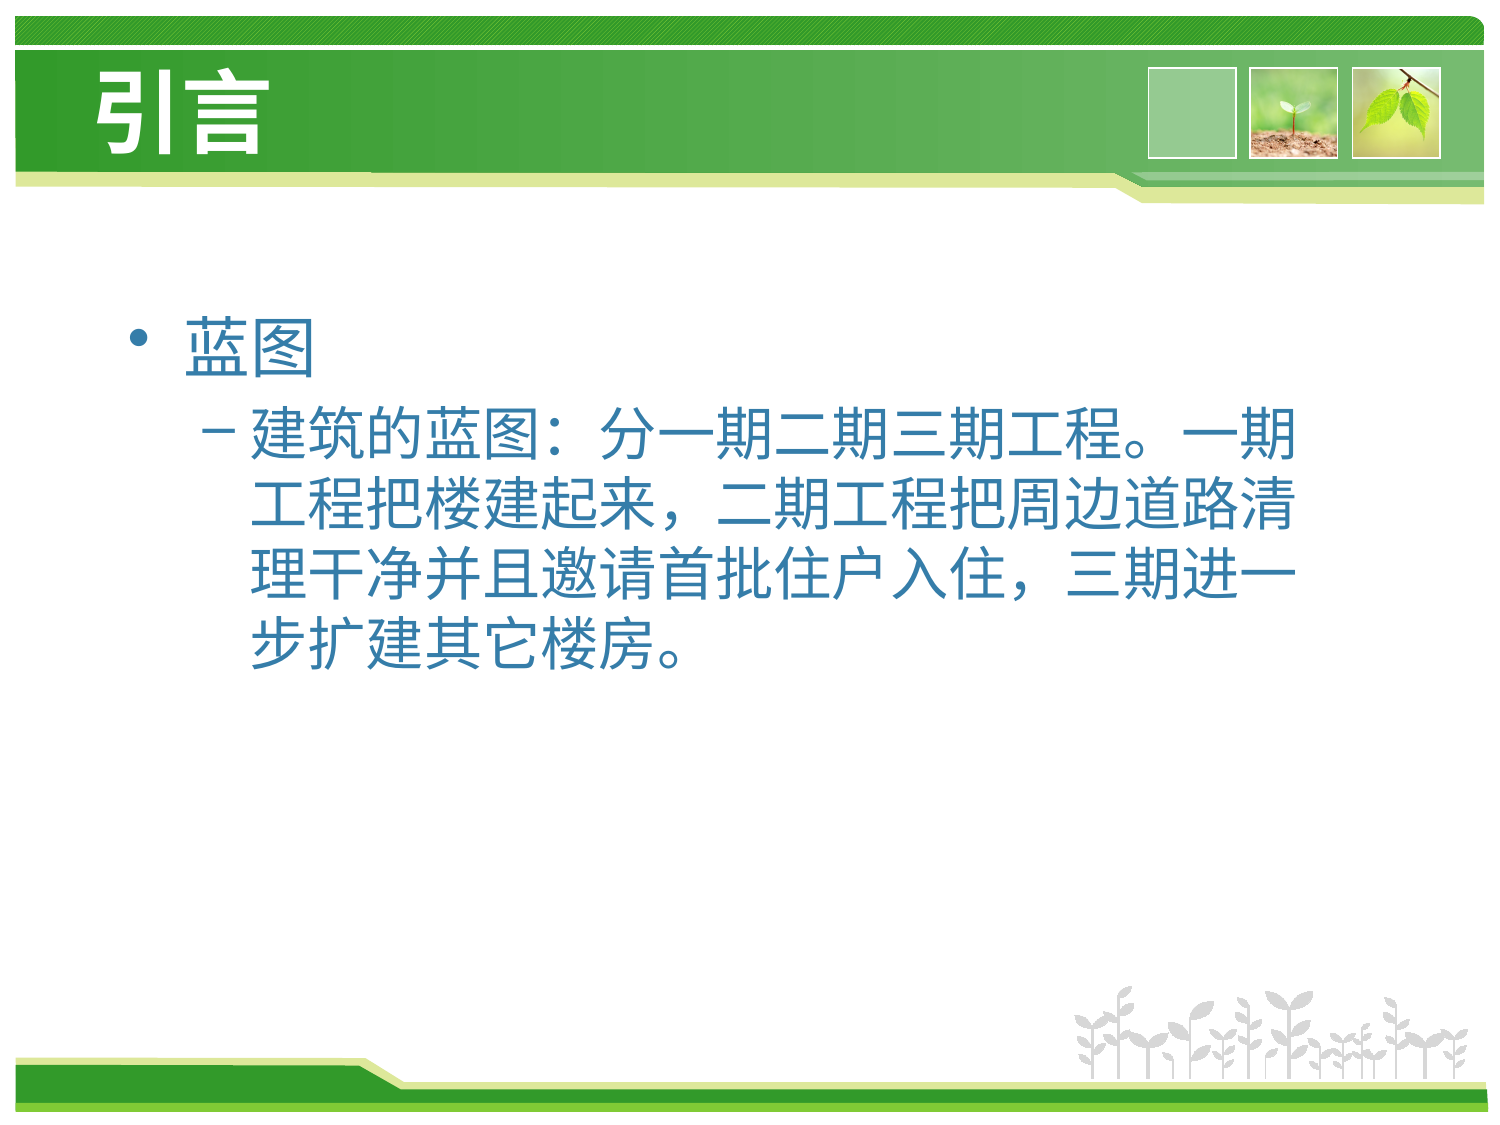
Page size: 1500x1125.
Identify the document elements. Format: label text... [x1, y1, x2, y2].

picture [1251, 69, 1337, 157]
picture [1353, 69, 1439, 157]
title 引言 [75, 39, 1138, 182]
list 蓝图 建筑的蓝图：分一期二期三期工程。一期工程把楼建起来，二期工程把周边道路清理干净并且邀请首批住户入住，三期进一步扩建其它楼房。 [112, 298, 1338, 1047]
